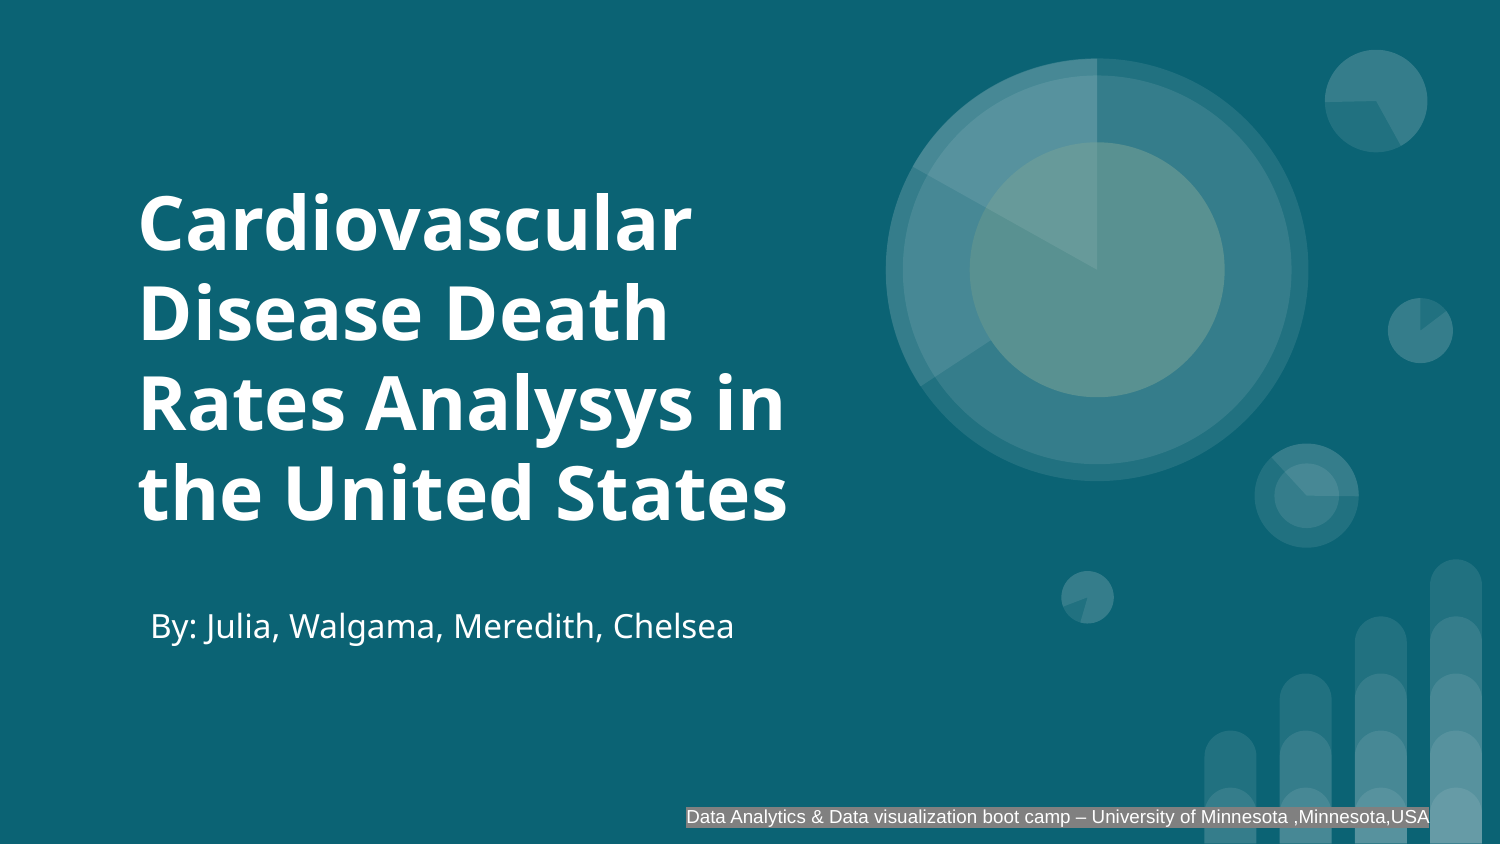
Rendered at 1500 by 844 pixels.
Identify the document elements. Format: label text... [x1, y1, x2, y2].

text_box Data Analytics & Data visualization boot camp – University of Minnesota ,Minnesota,USA [560, 786, 1445, 833]
title Cardiovascular Disease Death Rates Analysys in the United States [122, 155, 892, 555]
subtitle By: Julia, Walgama, Meredith, Chelsea [135, 589, 834, 704]
